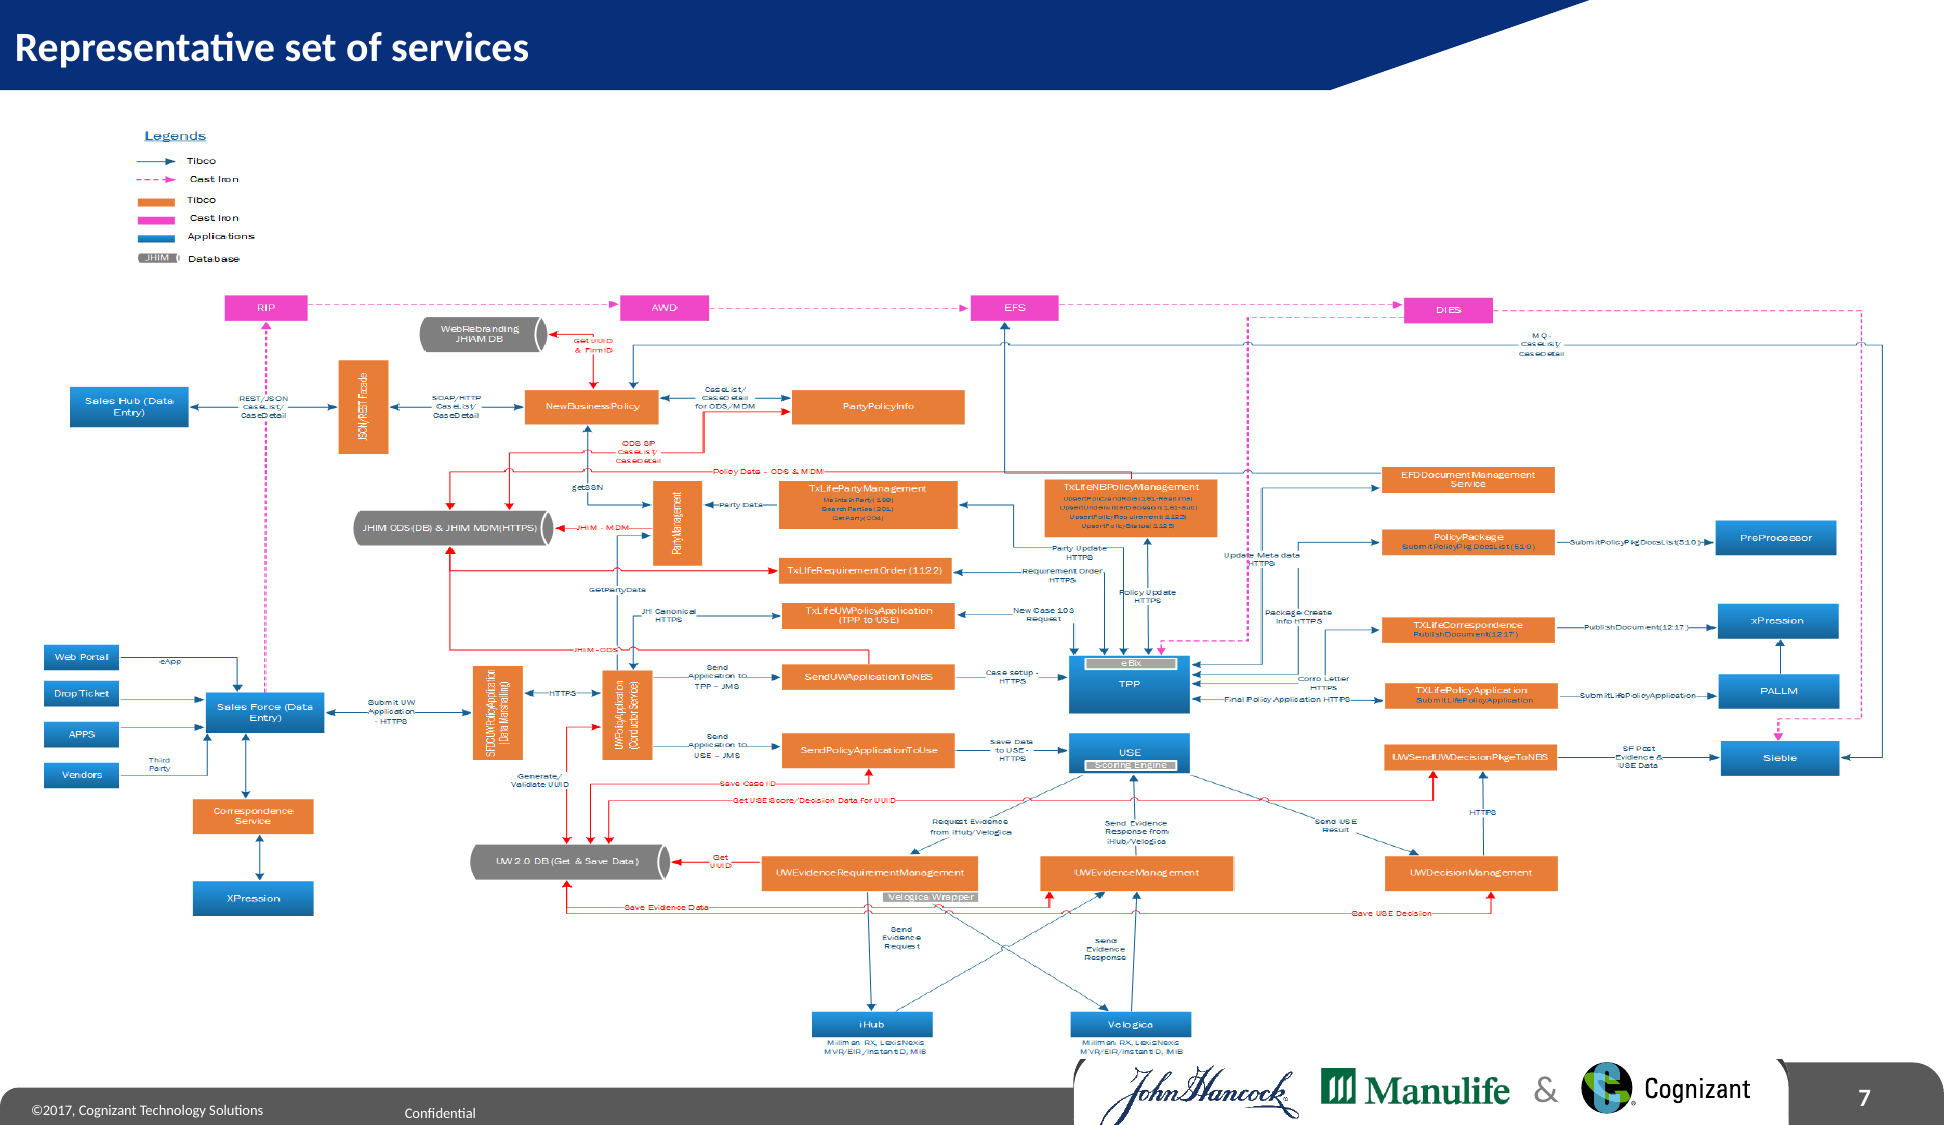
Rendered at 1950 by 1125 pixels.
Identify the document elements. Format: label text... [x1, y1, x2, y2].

picture [1100, 1065, 1299, 1125]
picture [41, 125, 1885, 1059]
picture [1321, 1068, 1514, 1107]
title Representative set of services [0, 12, 1731, 90]
